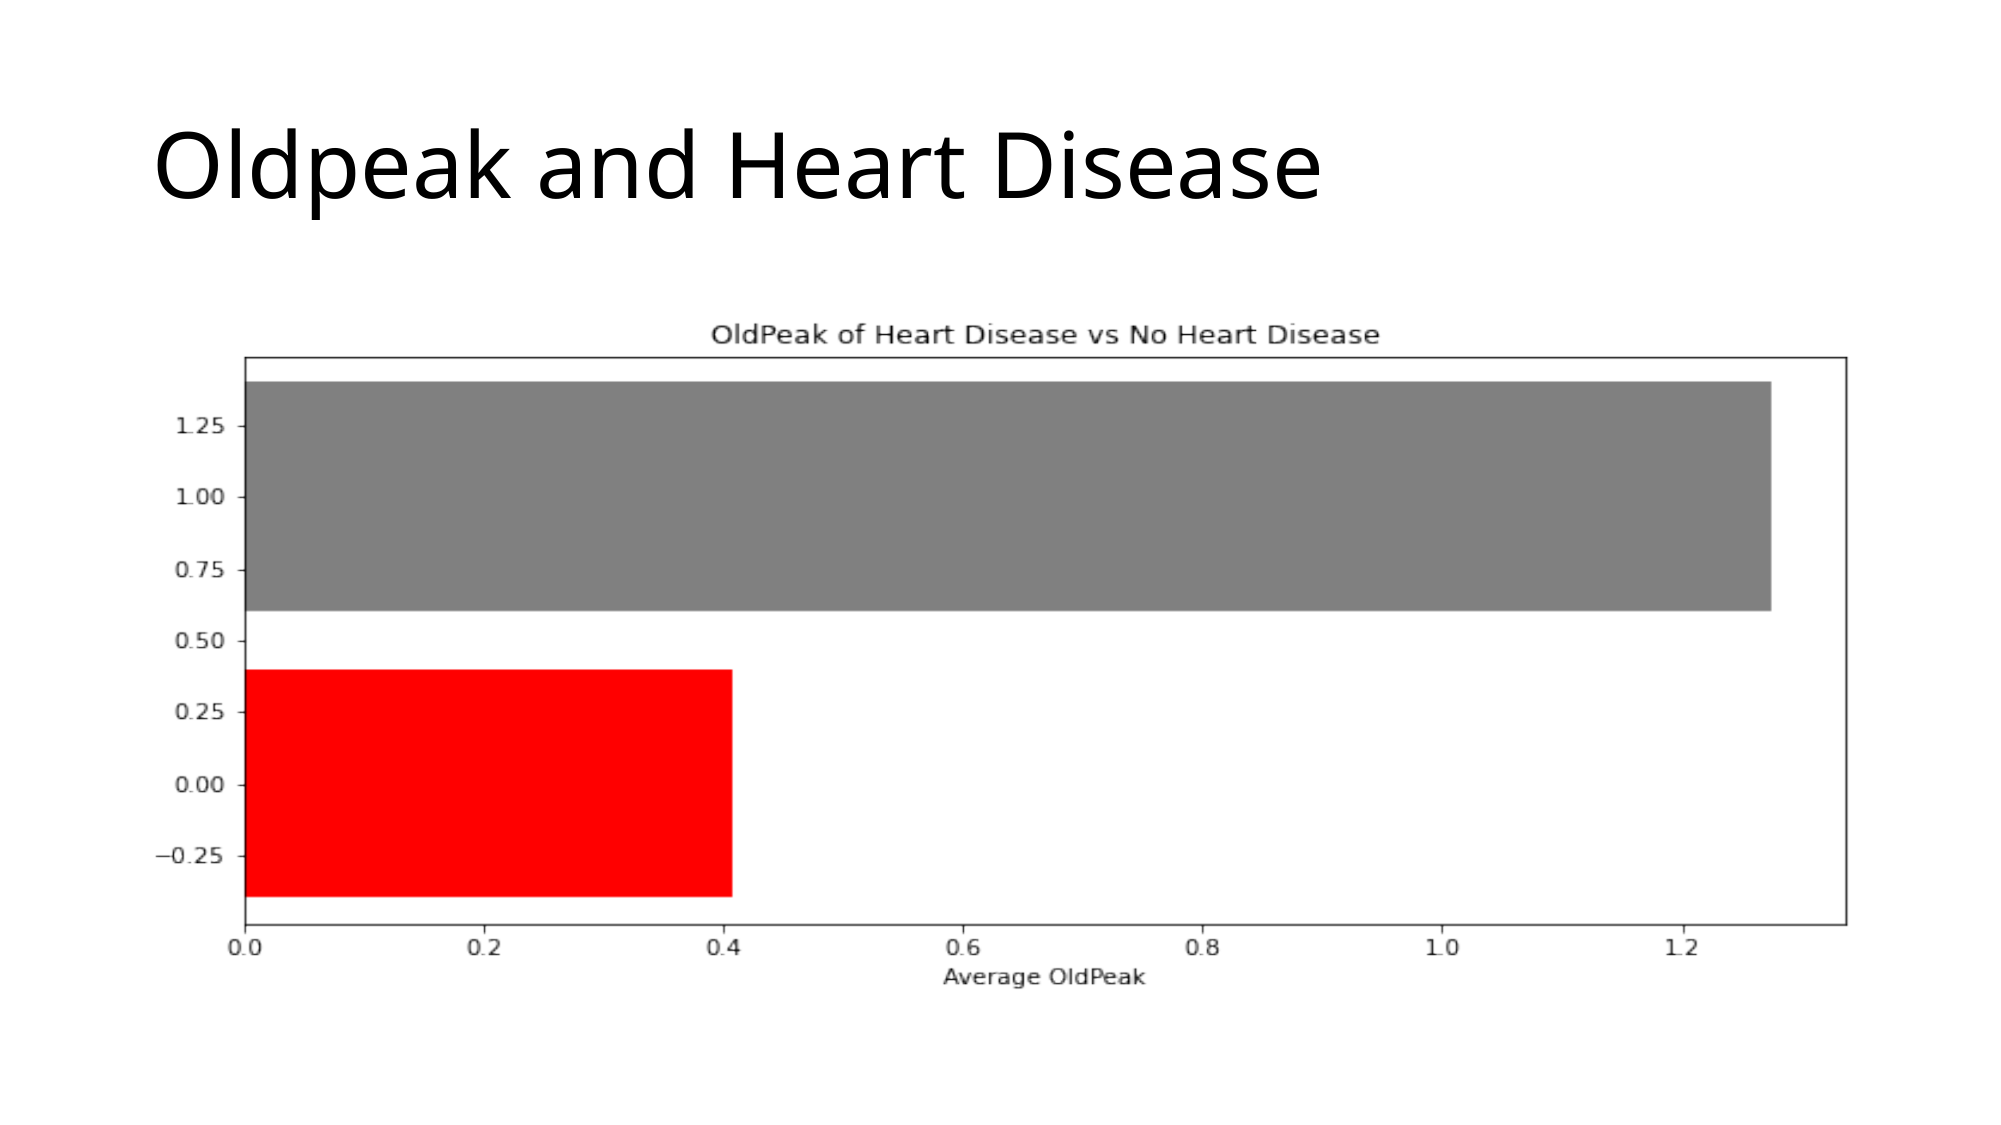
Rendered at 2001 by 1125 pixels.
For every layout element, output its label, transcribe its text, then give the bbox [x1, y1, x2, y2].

title Oldpeak and Heart Disease [137, 59, 1863, 278]
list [137, 309, 1863, 1004]
